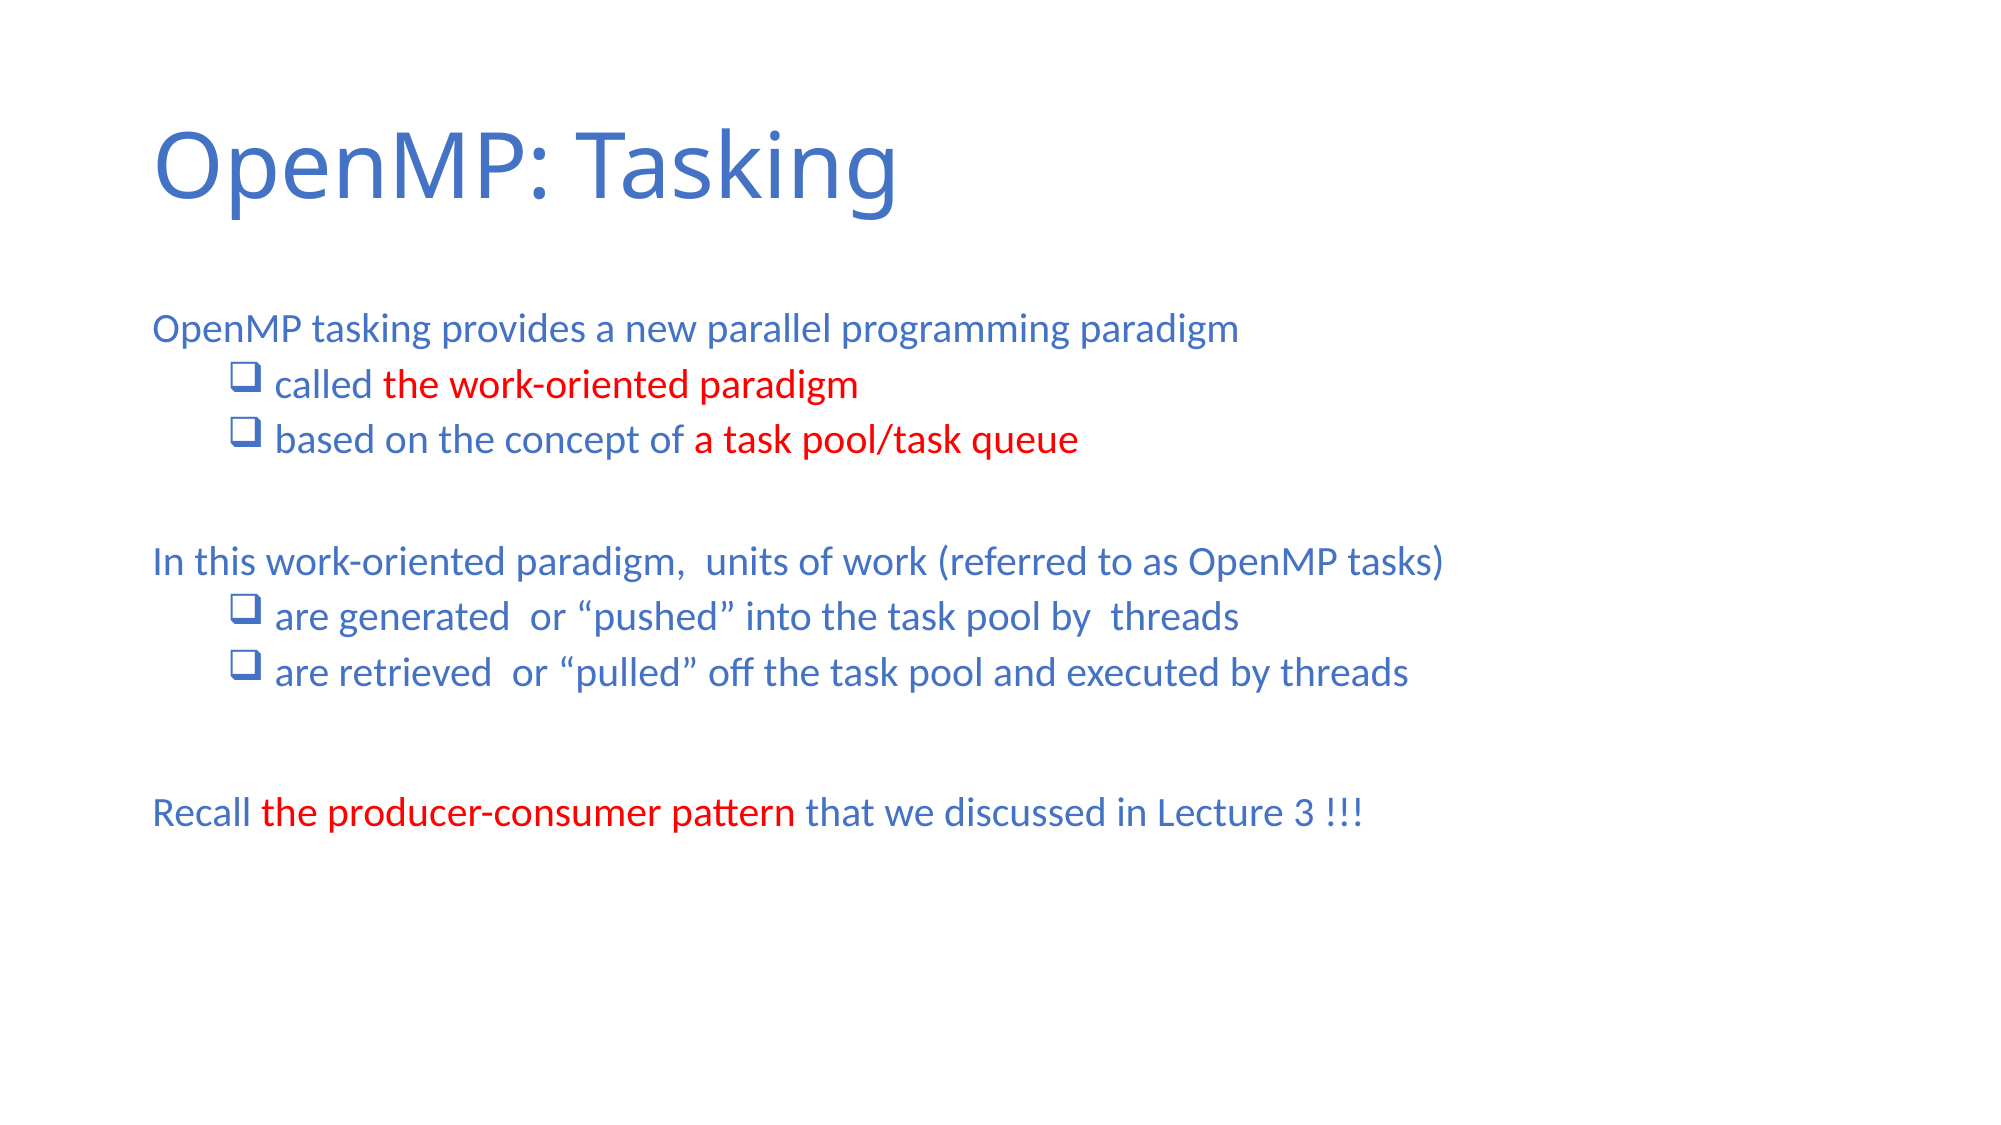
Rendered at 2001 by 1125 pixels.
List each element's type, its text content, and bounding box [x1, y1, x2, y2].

list OpenMP tasking provides a new parallel programming paradigm called the work-oriented paradigm based on the concept of a task pool/task queue In this work-oriented paradigm, units of work (referred to as OpenMP tasks) are generated or “pushed” into the task pool by threads are retrieved or “pulled” off the task pool and executed by threads Recall the producer-consumer pattern that we discussed in Lecture 3 !!! [137, 299, 1863, 1014]
title OpenMP: Tasking [137, 59, 1863, 278]
